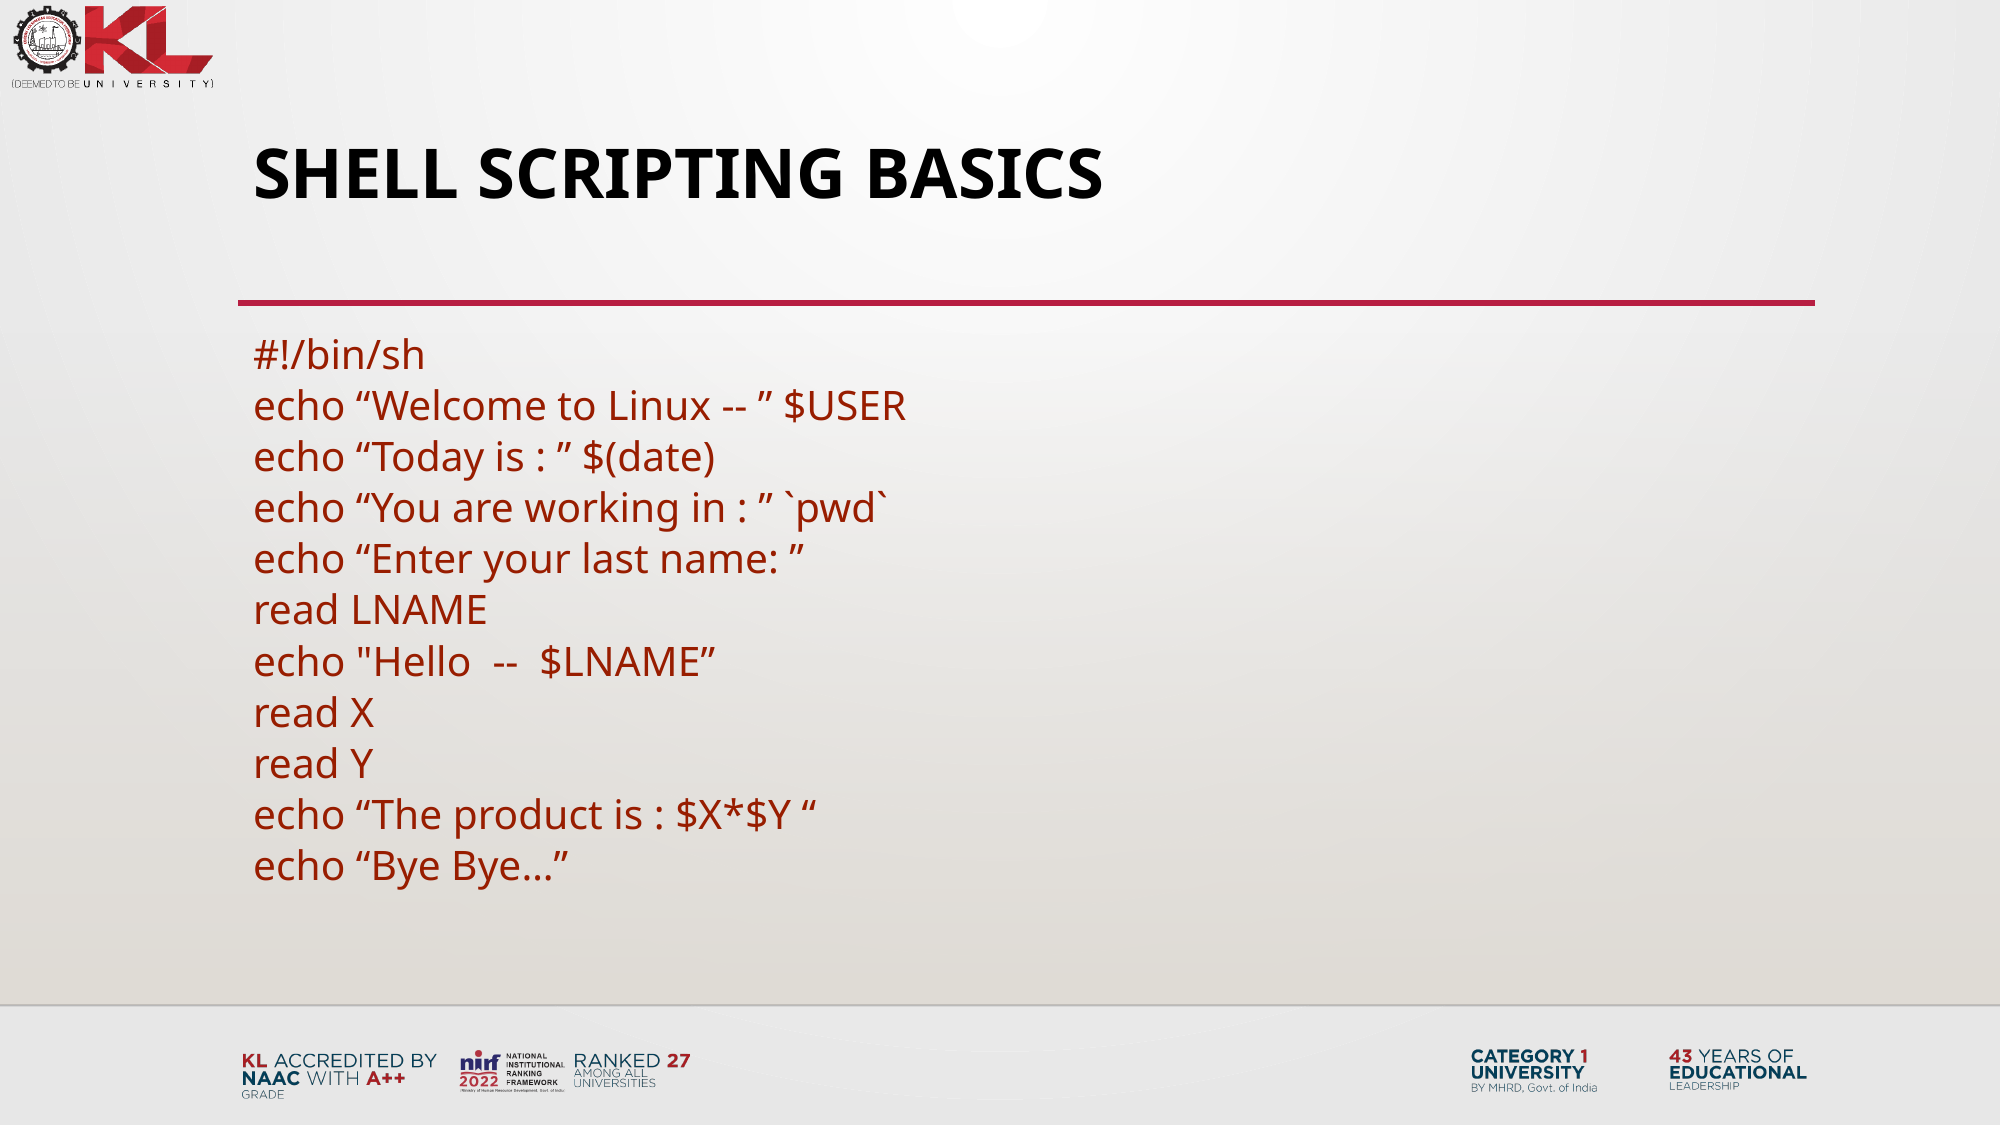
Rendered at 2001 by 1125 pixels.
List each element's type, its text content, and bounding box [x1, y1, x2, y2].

list #!/bin/sh echo “Welcome to Linux -- ” $USER echo “Today is : ” $(date) echo “You are working in : ” `pwd` echo “Enter your last name: ” read LNAME echo "Hello -- $LNAME” read X read Y echo “The product is : $X*$Y “ echo “Bye Bye…” [238, 330, 1814, 897]
picture [12, 5, 213, 88]
picture [238, 1045, 716, 1103]
title Shell Scripting Basics [238, 131, 1814, 305]
picture [1447, 1045, 1814, 1101]
